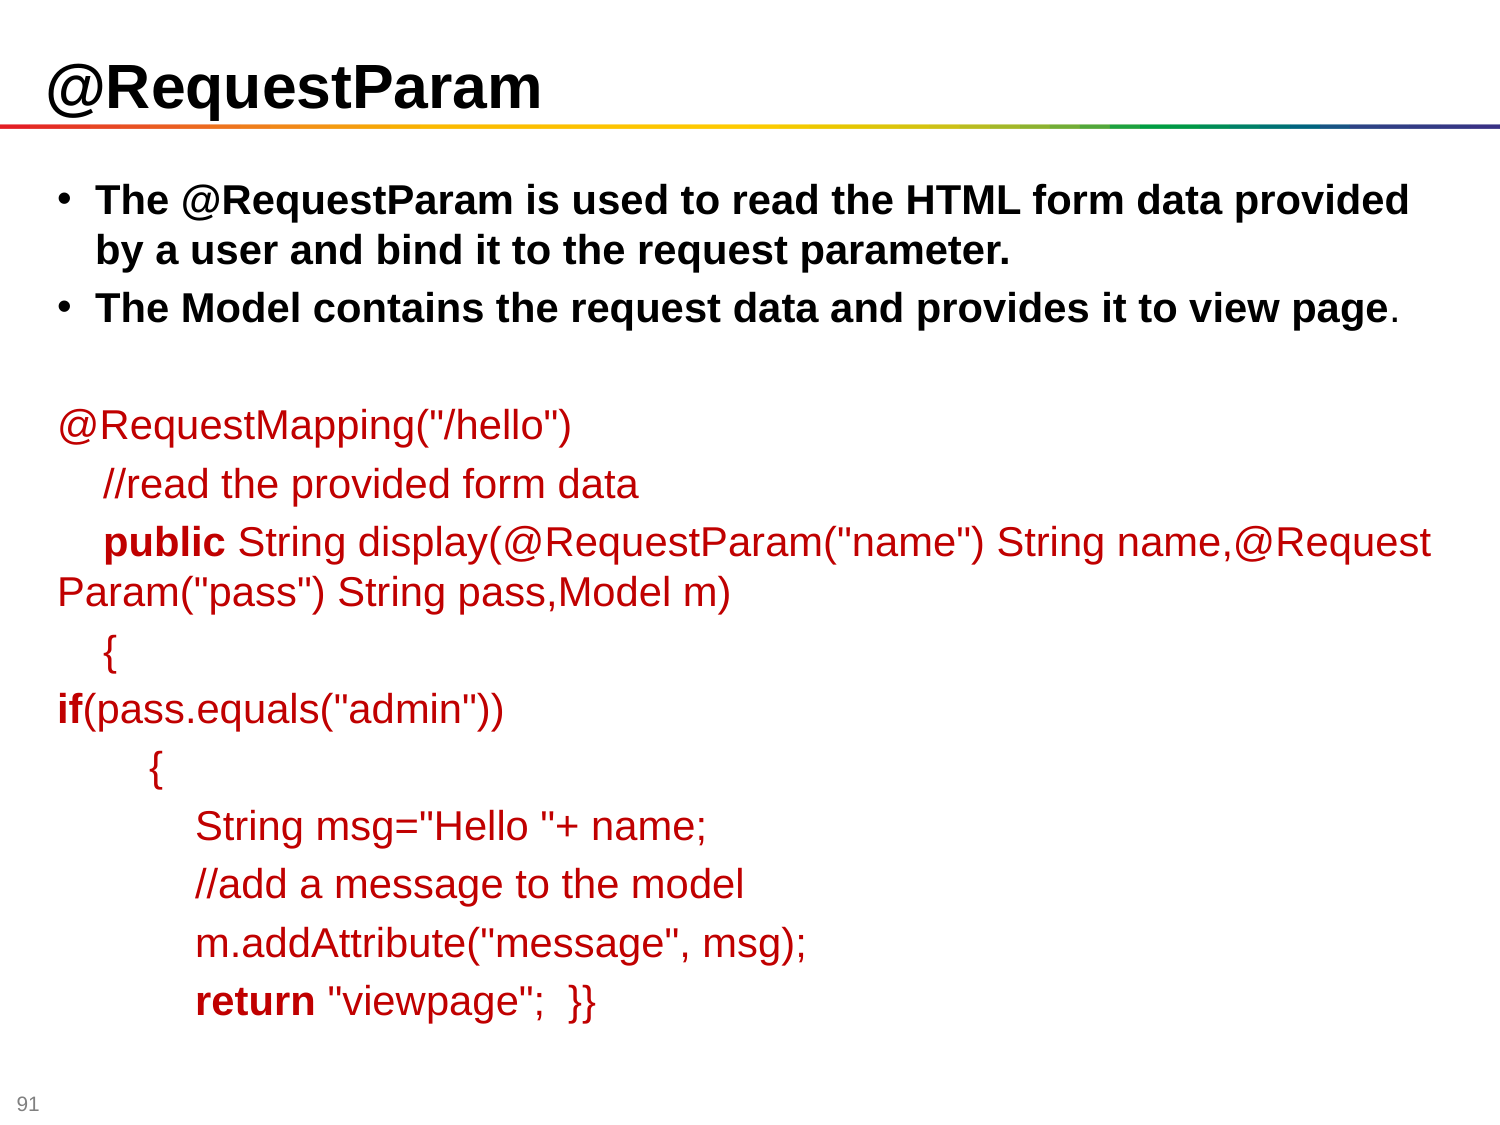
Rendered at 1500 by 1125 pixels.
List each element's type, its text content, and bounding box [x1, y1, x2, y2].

list The @RequestParam is used to read the HTML form data provided by a user and bind it to the request parameter. The Model contains the request data and provides it to view page. @RequestMapping("/hello") //read the provided form data public String display(@RequestParam("name") String name,@RequestParam("pass") String pass,Model m) { if(pass.equals("admin")) { String msg="Hello "+ name; //add a message to the model m.addAttribute("message", msg); return "viewpage"; }} [42, 165, 1470, 1073]
title @RequestParam [29, 38, 1381, 130]
